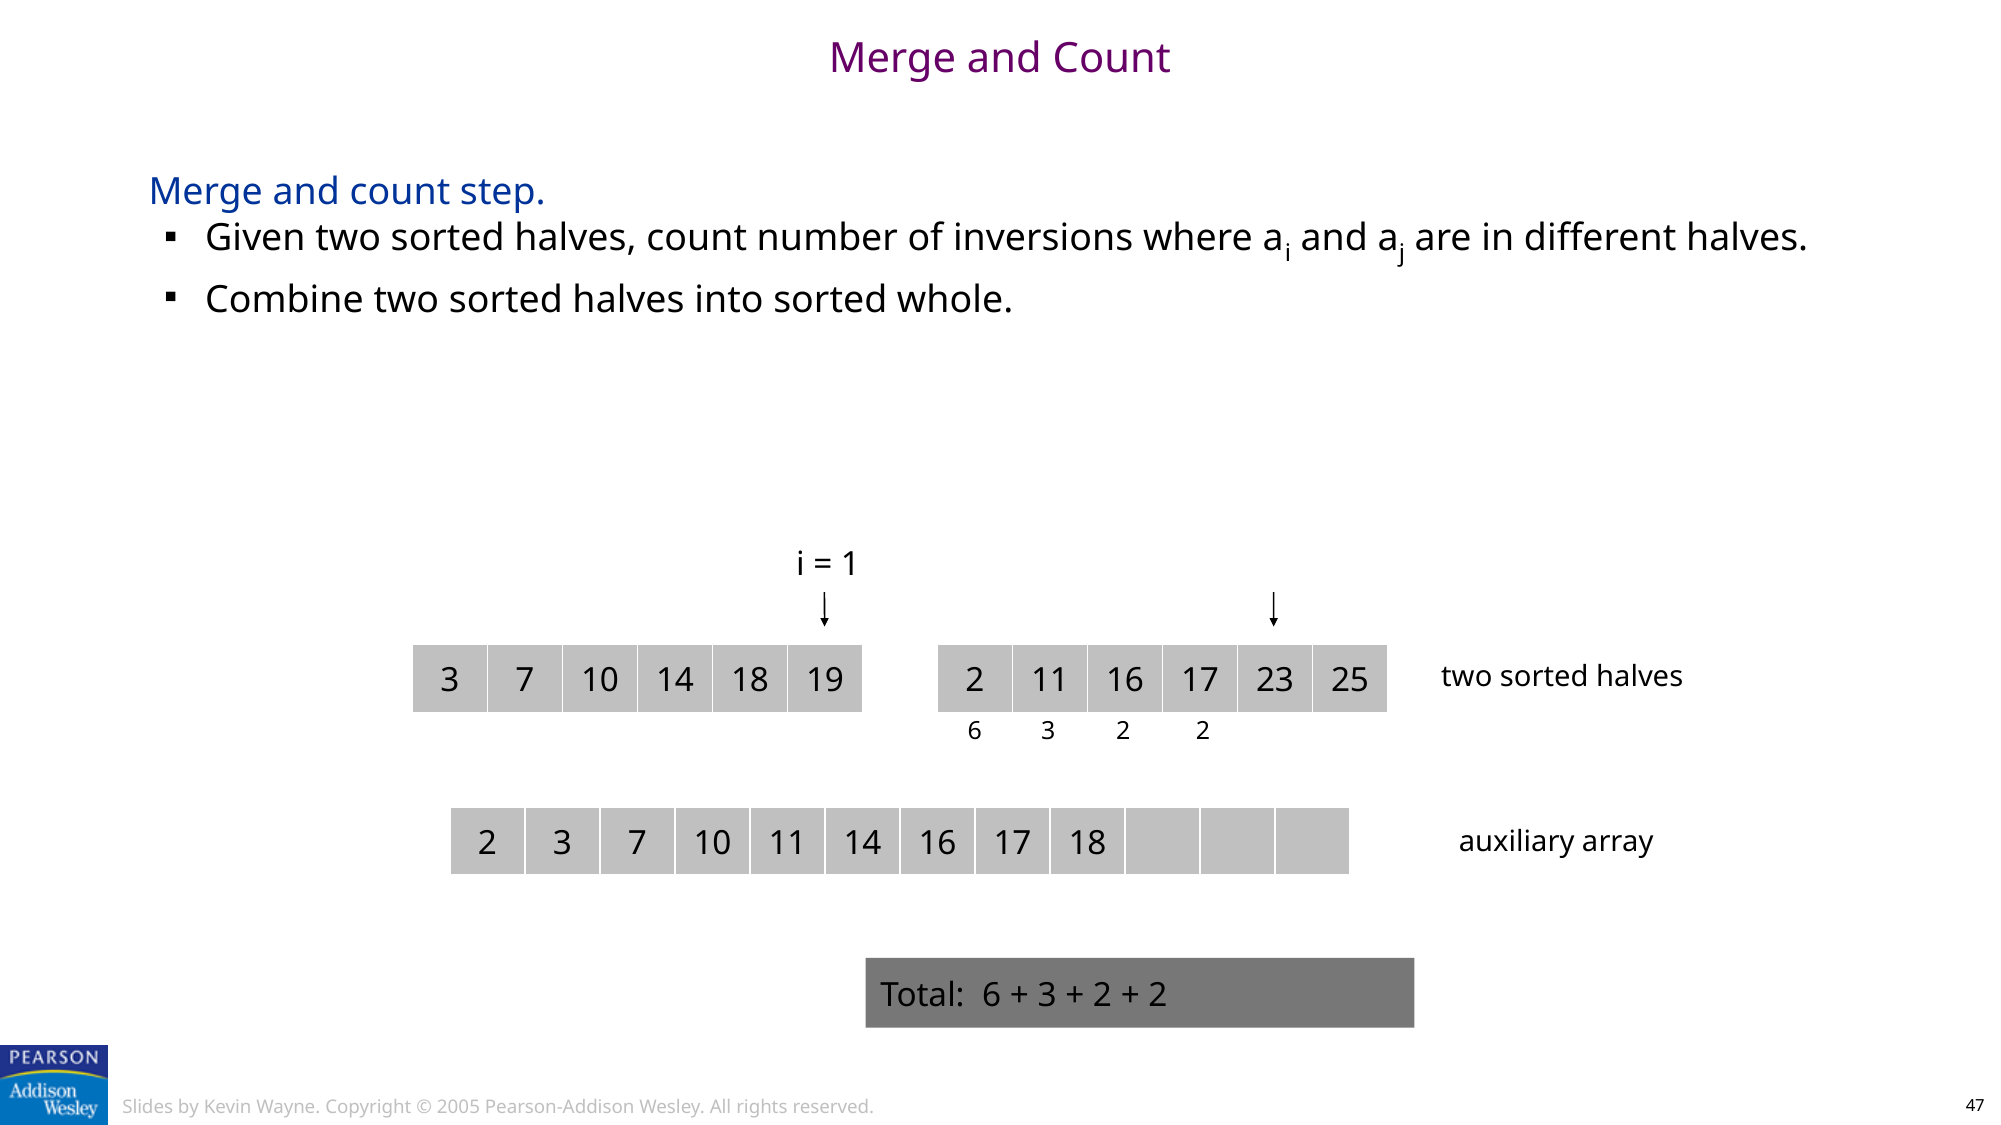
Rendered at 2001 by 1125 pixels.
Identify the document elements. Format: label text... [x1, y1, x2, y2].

text_box 16 [899, 807, 974, 875]
text_box two sorted halves [1401, 649, 1724, 700]
text_box 18 [1050, 807, 1124, 875]
title Merge and Count [0, 24, 2000, 100]
text_box [1274, 807, 1350, 875]
text_box 2 [1100, 707, 1146, 752]
text_box [1199, 807, 1274, 875]
text_box 6 [952, 707, 998, 752]
text_box i = 1 [671, 534, 985, 589]
text_box auxiliary array [1399, 814, 1713, 865]
text_box Slides by Kevin Wayne. Copyright © 2005 Pearson-Addison Wesley. All rights reserved. [108, 1087, 950, 1125]
text_box [1124, 807, 1199, 875]
picture [0, 1045, 108, 1125]
text_box 3 [1025, 707, 1071, 752]
text_box 11 [749, 807, 824, 875]
text_box 14 [824, 807, 899, 875]
text_box 17 [974, 807, 1050, 875]
text_box 2 [449, 807, 524, 875]
text_box 3 [524, 807, 600, 875]
slide_number 47 [1583, 1087, 2000, 1125]
text_box [1269, 592, 1278, 627]
text_box 10 [674, 807, 749, 875]
text_box [820, 592, 829, 627]
text_box 7 [600, 807, 674, 875]
text_box 2 [1180, 707, 1226, 752]
list Merge and count step. Given two sorted halves, count number of inversions where ai and aj are in different halves. Combine two sorted halves into sorted whole. [133, 149, 1850, 1038]
text_box Total: 6 + 3 + 2 + 2 [865, 957, 1415, 1028]
